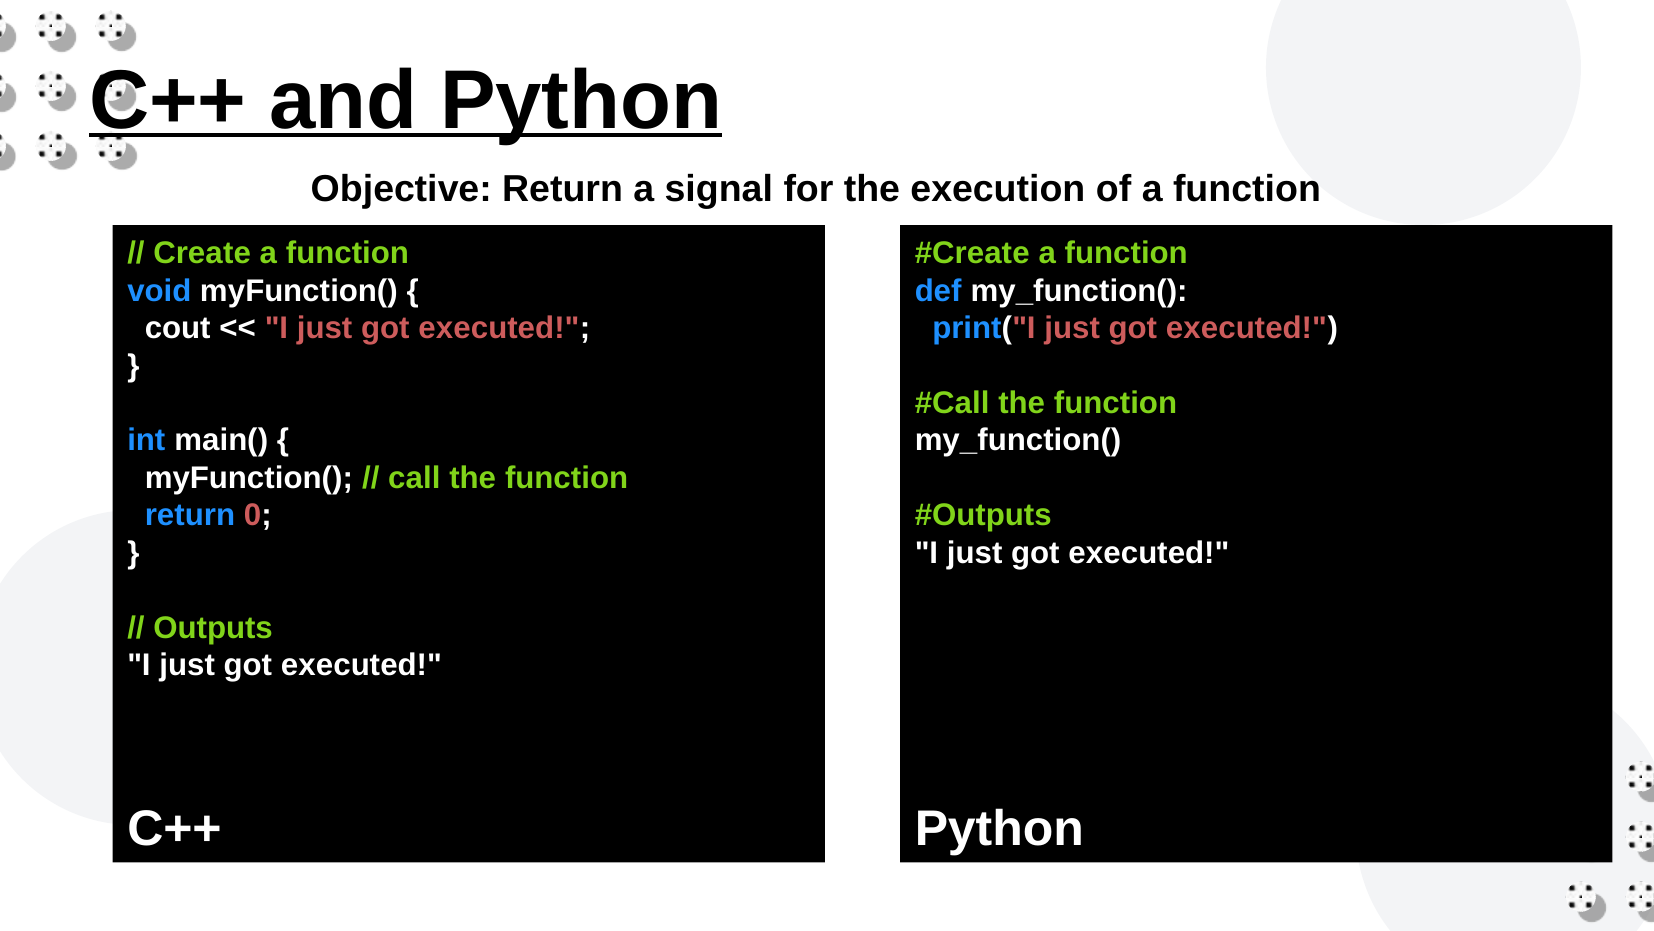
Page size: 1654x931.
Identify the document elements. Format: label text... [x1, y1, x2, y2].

picture [1625, 761, 1654, 792]
picture [0, 74, 6, 99]
picture [1625, 821, 1654, 852]
text_box // Create a function void myFunction() { cout << "I just got executed!"; } int main() { myFunction(); // call the function return 0; } // Outputs "I just got executed!" [112, 225, 825, 863]
picture [1565, 881, 1596, 912]
picture [95, 10, 126, 37]
text_box #Create a function def my_function(): print("I just got executed!") #Call the function my_function() #Outputs "I just got executed!" [900, 225, 1613, 863]
picture [0, 134, 7, 159]
text_box Objective: Return a signal for the execution of a function [256, 147, 1397, 225]
picture [35, 70, 66, 101]
picture [35, 11, 66, 42]
text_box Python [899, 787, 1200, 853]
text_box C++ [112, 787, 338, 853]
text_box C++ and Python [74, 37, 938, 166]
picture [1625, 881, 1654, 912]
picture [35, 130, 66, 161]
picture [0, 14, 6, 38]
